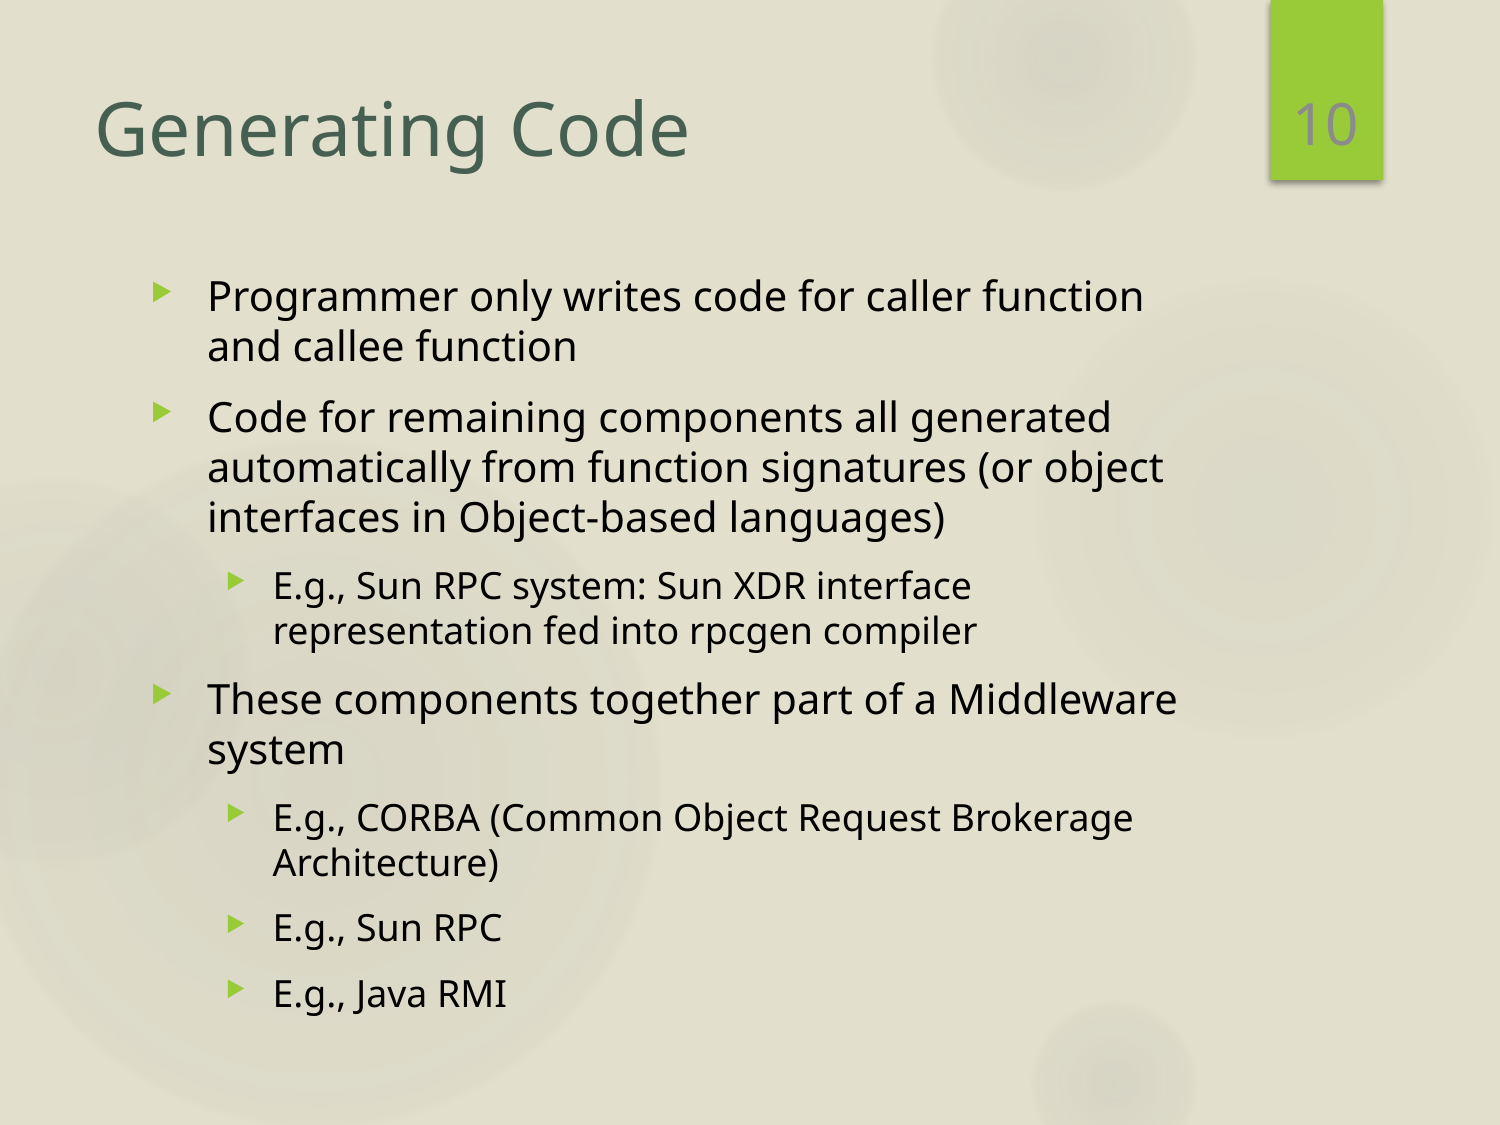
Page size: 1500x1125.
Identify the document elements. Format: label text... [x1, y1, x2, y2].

slide_number 10 [1273, 48, 1378, 175]
title Generating Code [79, 74, 1237, 188]
list Programmer only writes code for caller function and callee function Code for remaining components all generated automatically from function signatures (or object interfaces in Object-based languages) E.g., Sun RPC system: Sun XDR interface representation fed into rpcgen compiler These components together part of a Middleware system E.g., CORBA (Common Object Request Brokerage Architecture) E.g., Sun RPC E.g., Java RMI [135, 262, 1237, 1025]
